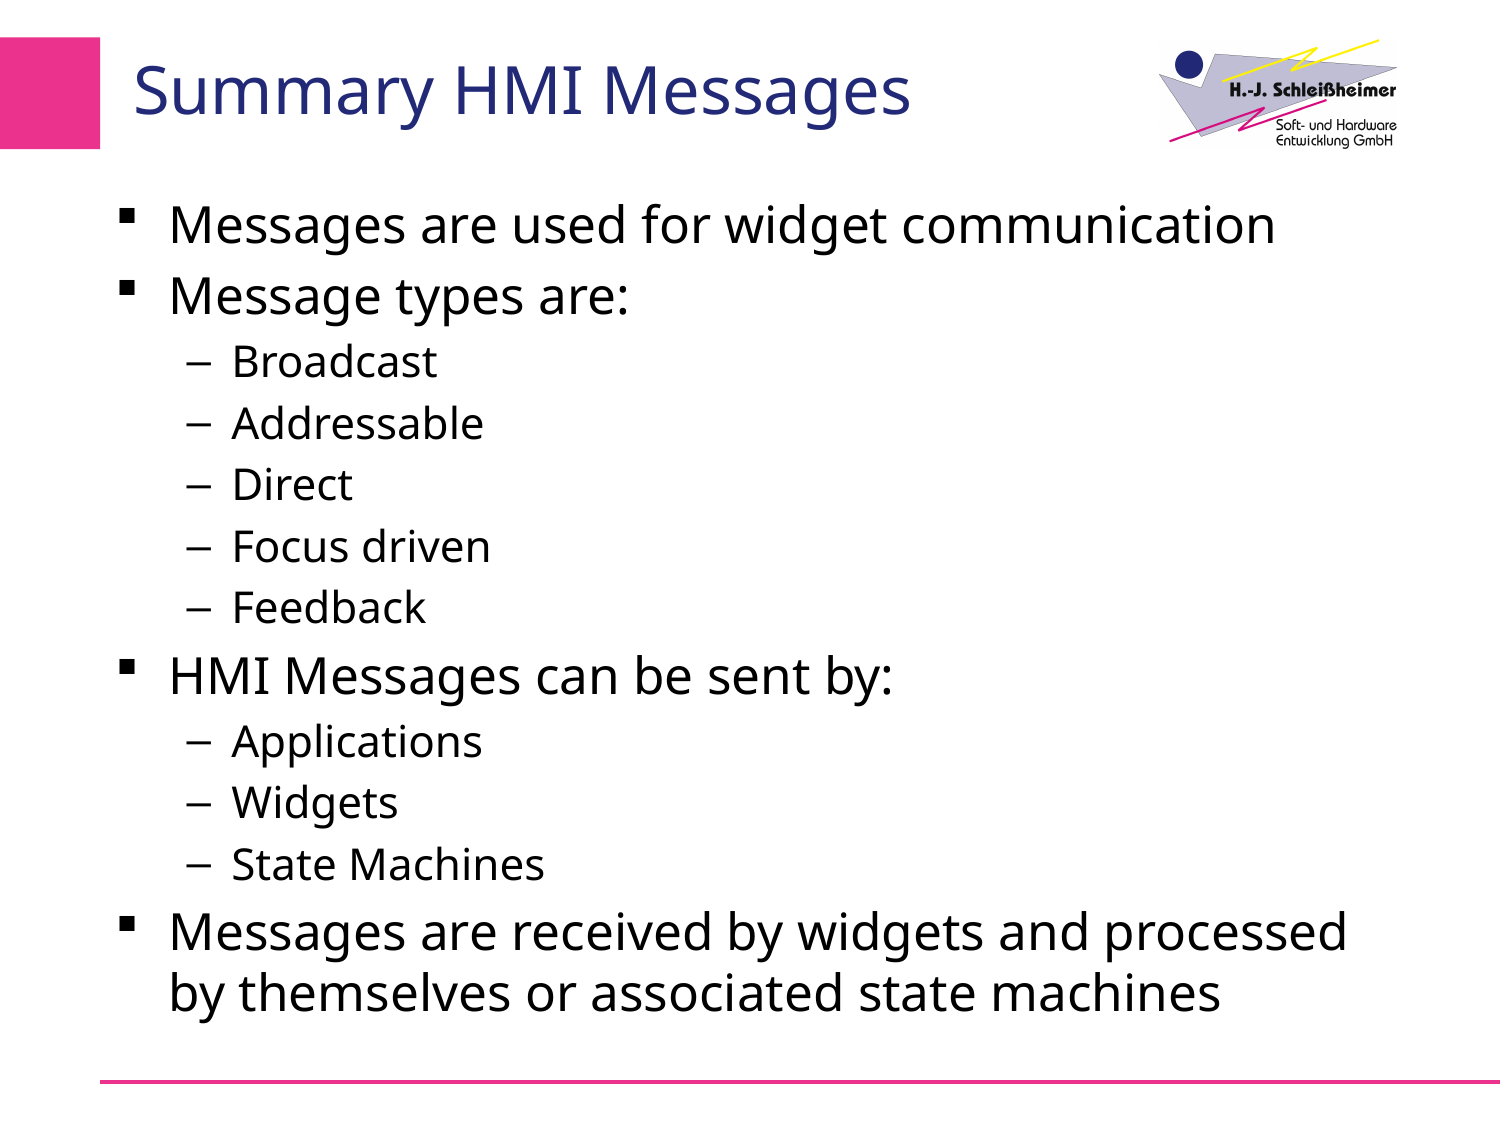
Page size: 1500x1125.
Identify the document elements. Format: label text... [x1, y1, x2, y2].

title Summary HMI Messages [133, 23, 1152, 152]
list Messages are used for widget communication Message types are: Broadcast Addressable Direct Focus driven Feedback HMI Messages can be sent by: Applications Widgets State Machines Messages are received by widgets and processed by themselves or associated state machines [100, 184, 1400, 1047]
picture [1159, 39, 1397, 149]
